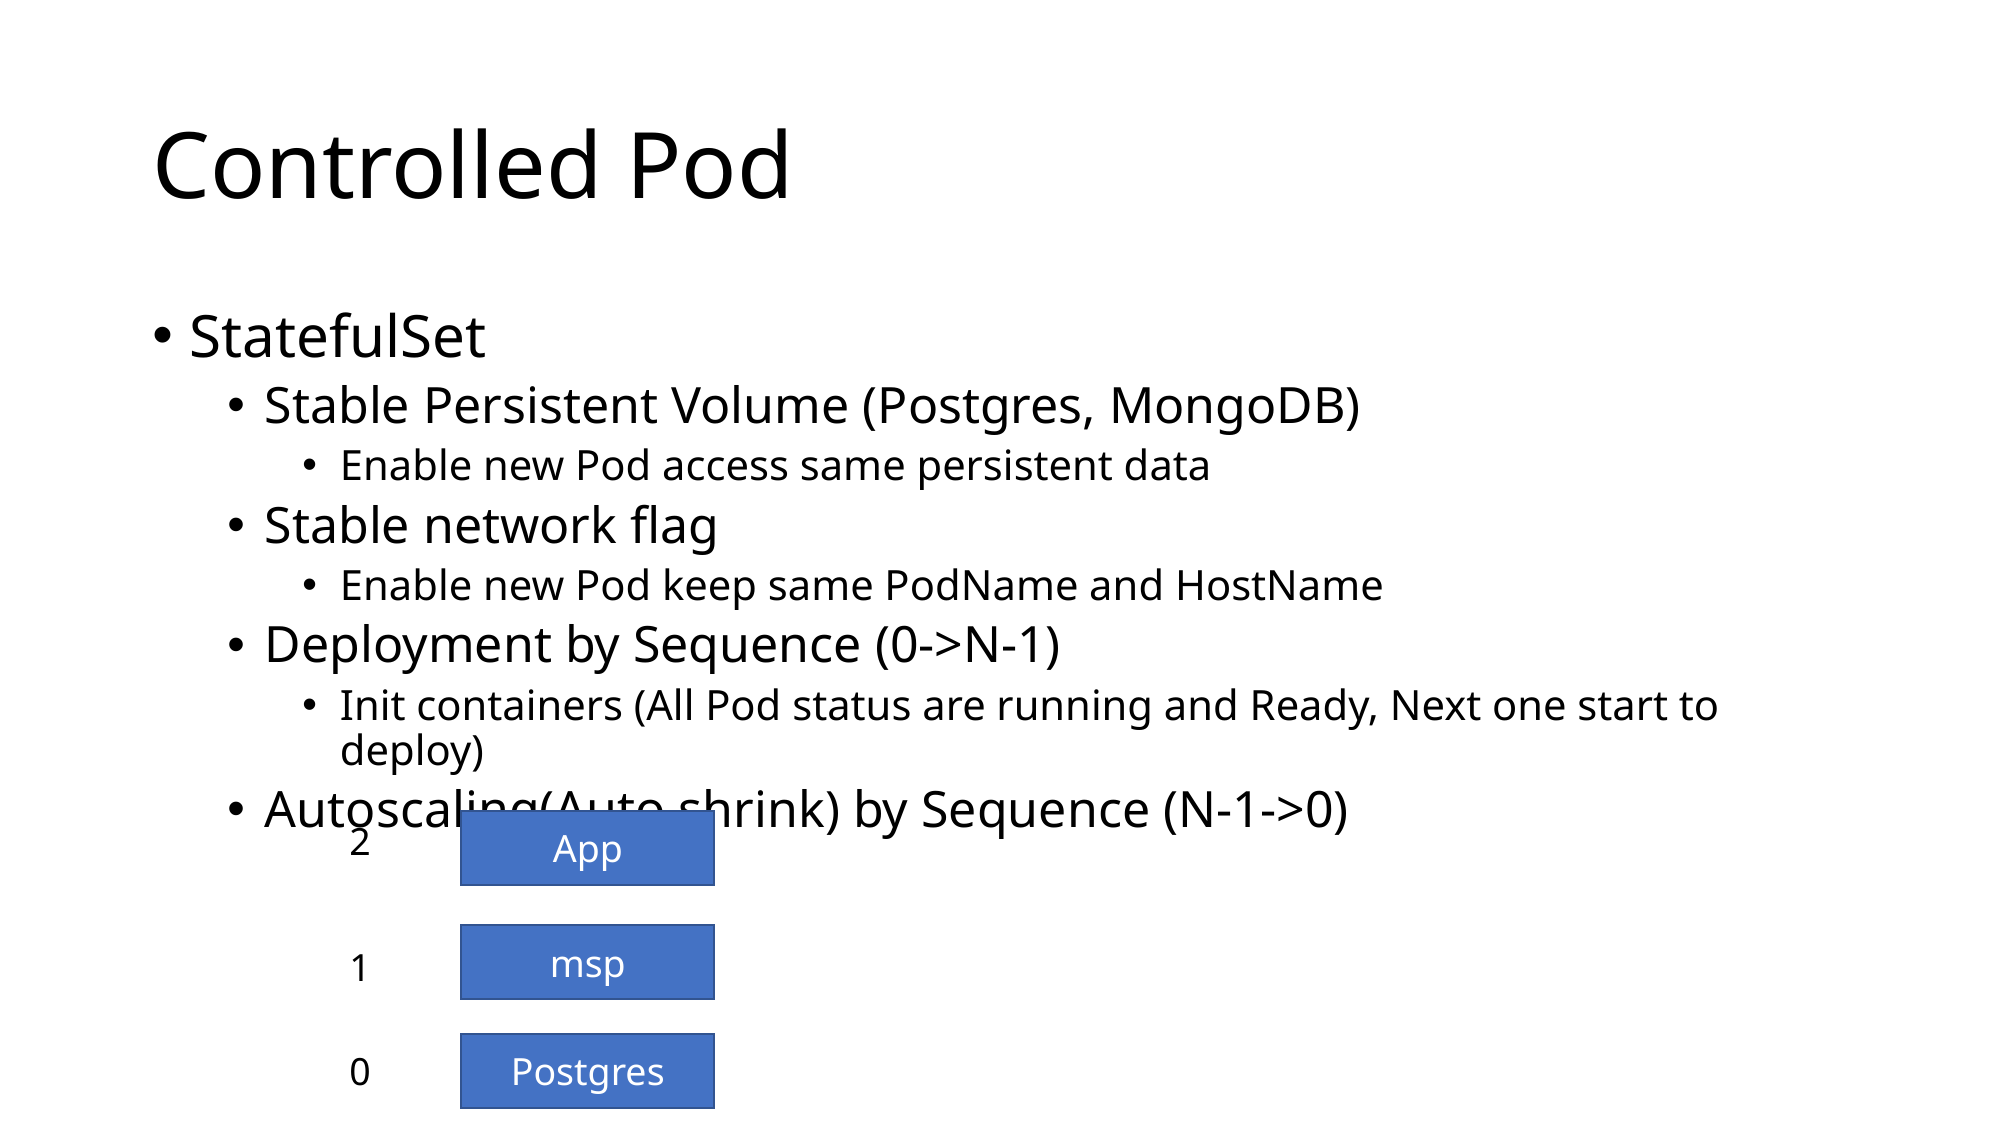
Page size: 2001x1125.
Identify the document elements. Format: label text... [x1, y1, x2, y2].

text_box 1 [334, 936, 448, 996]
text_box 0 [334, 1040, 448, 1101]
list StatefulSet Stable Persistent Volume (Postgres, MongoDB) Enable new Pod access same persistent data Stable network flag Enable new Pod keep same PodName and HostName Deployment by Sequence (0->N-1) Init containers (All Pod status are running and Ready, Next one start to deploy) Autoscaling(Auto shrink) by Sequence (N-1->0) [137, 299, 1863, 1014]
text_box 2 [334, 810, 448, 871]
text_box msp [460, 924, 715, 1000]
title Controlled Pod [137, 59, 1863, 278]
text_box Postgres [460, 1033, 715, 1109]
text_box App [460, 810, 715, 886]
